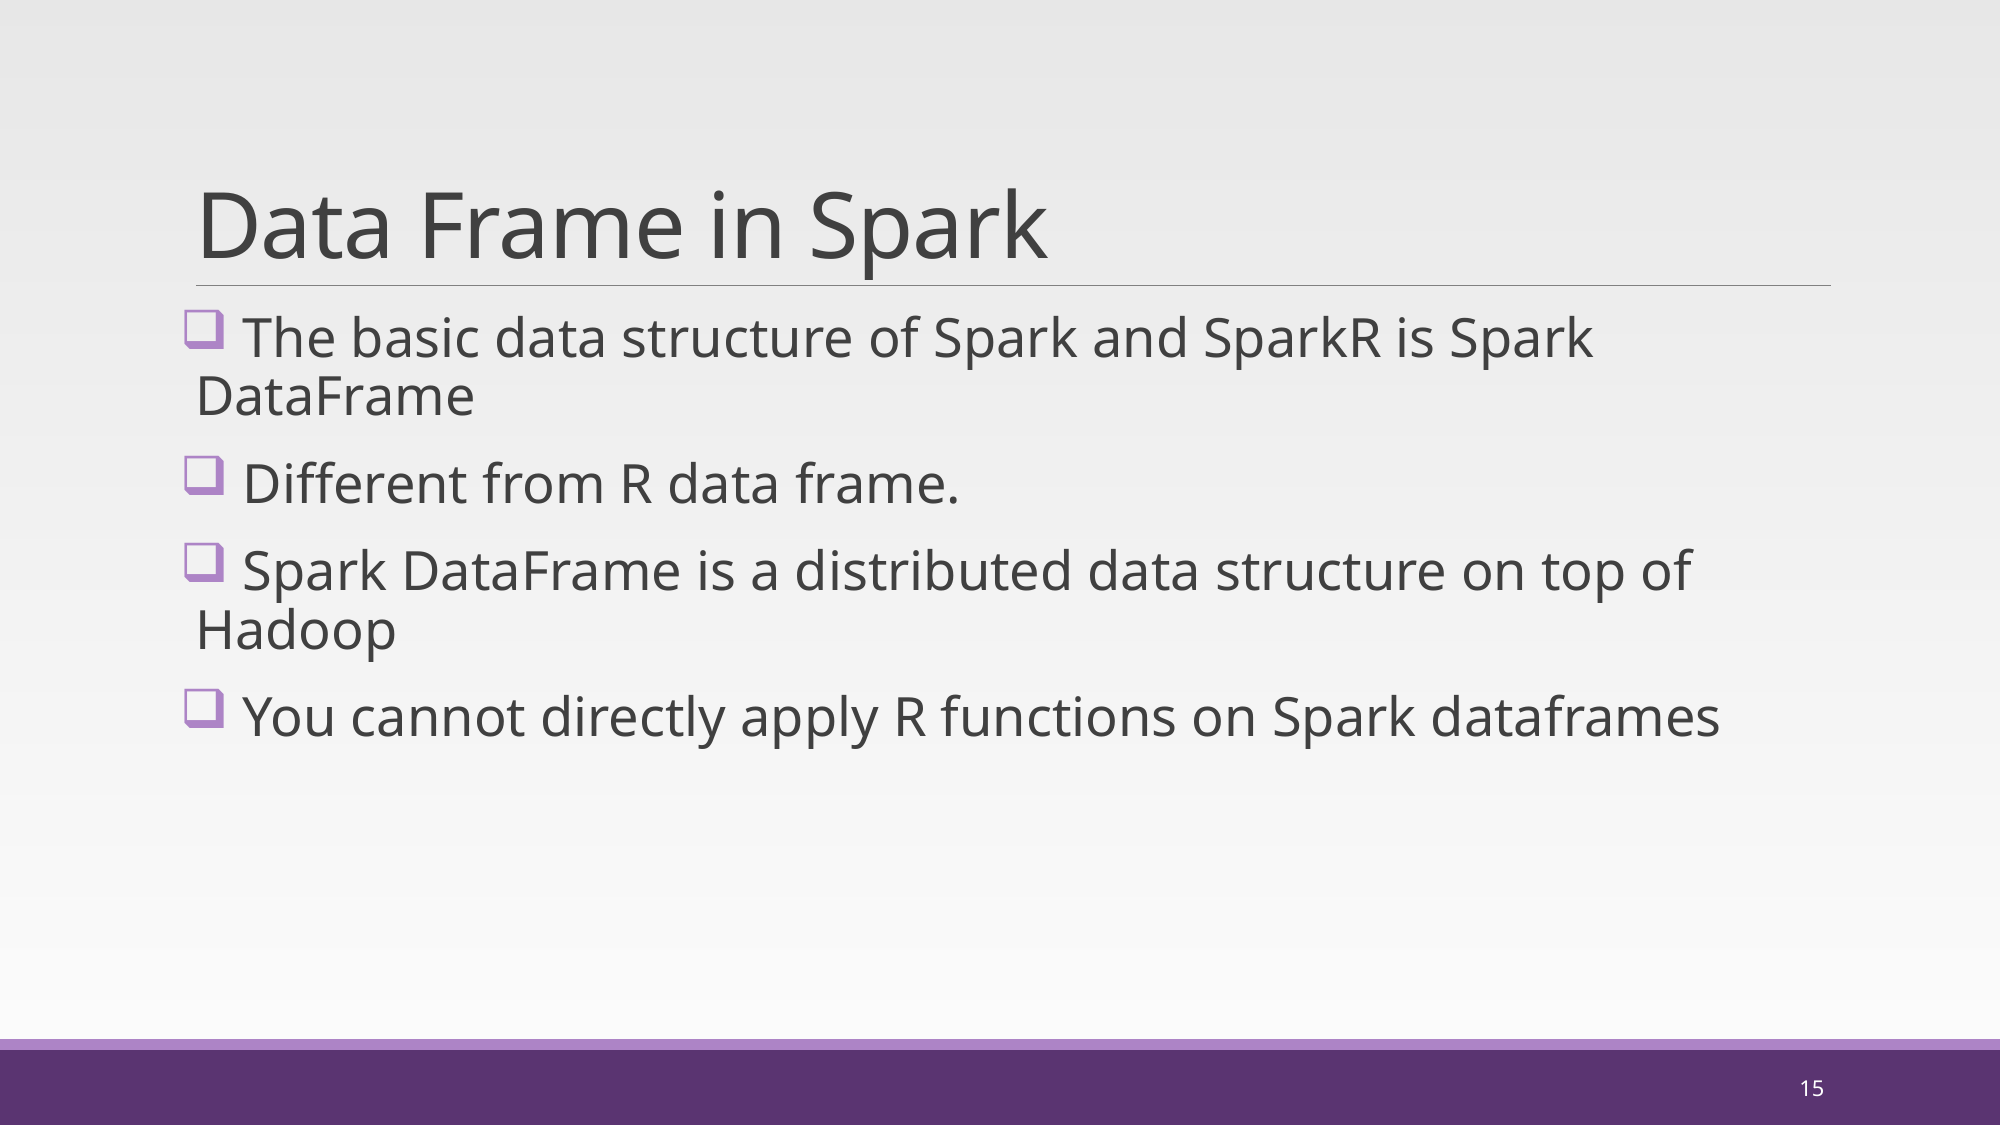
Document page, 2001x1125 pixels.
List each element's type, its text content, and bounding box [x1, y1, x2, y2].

title Data Frame in Spark [180, 47, 1830, 285]
list The basic data structure of Spark and SparkR is Spark DataFrame Different from R data frame. Spark DataFrame is a distributed data structure on top of Hadoop You cannot directly apply R functions on Spark dataframes [180, 302, 1830, 963]
slide_number 15 [1624, 1059, 1840, 1120]
